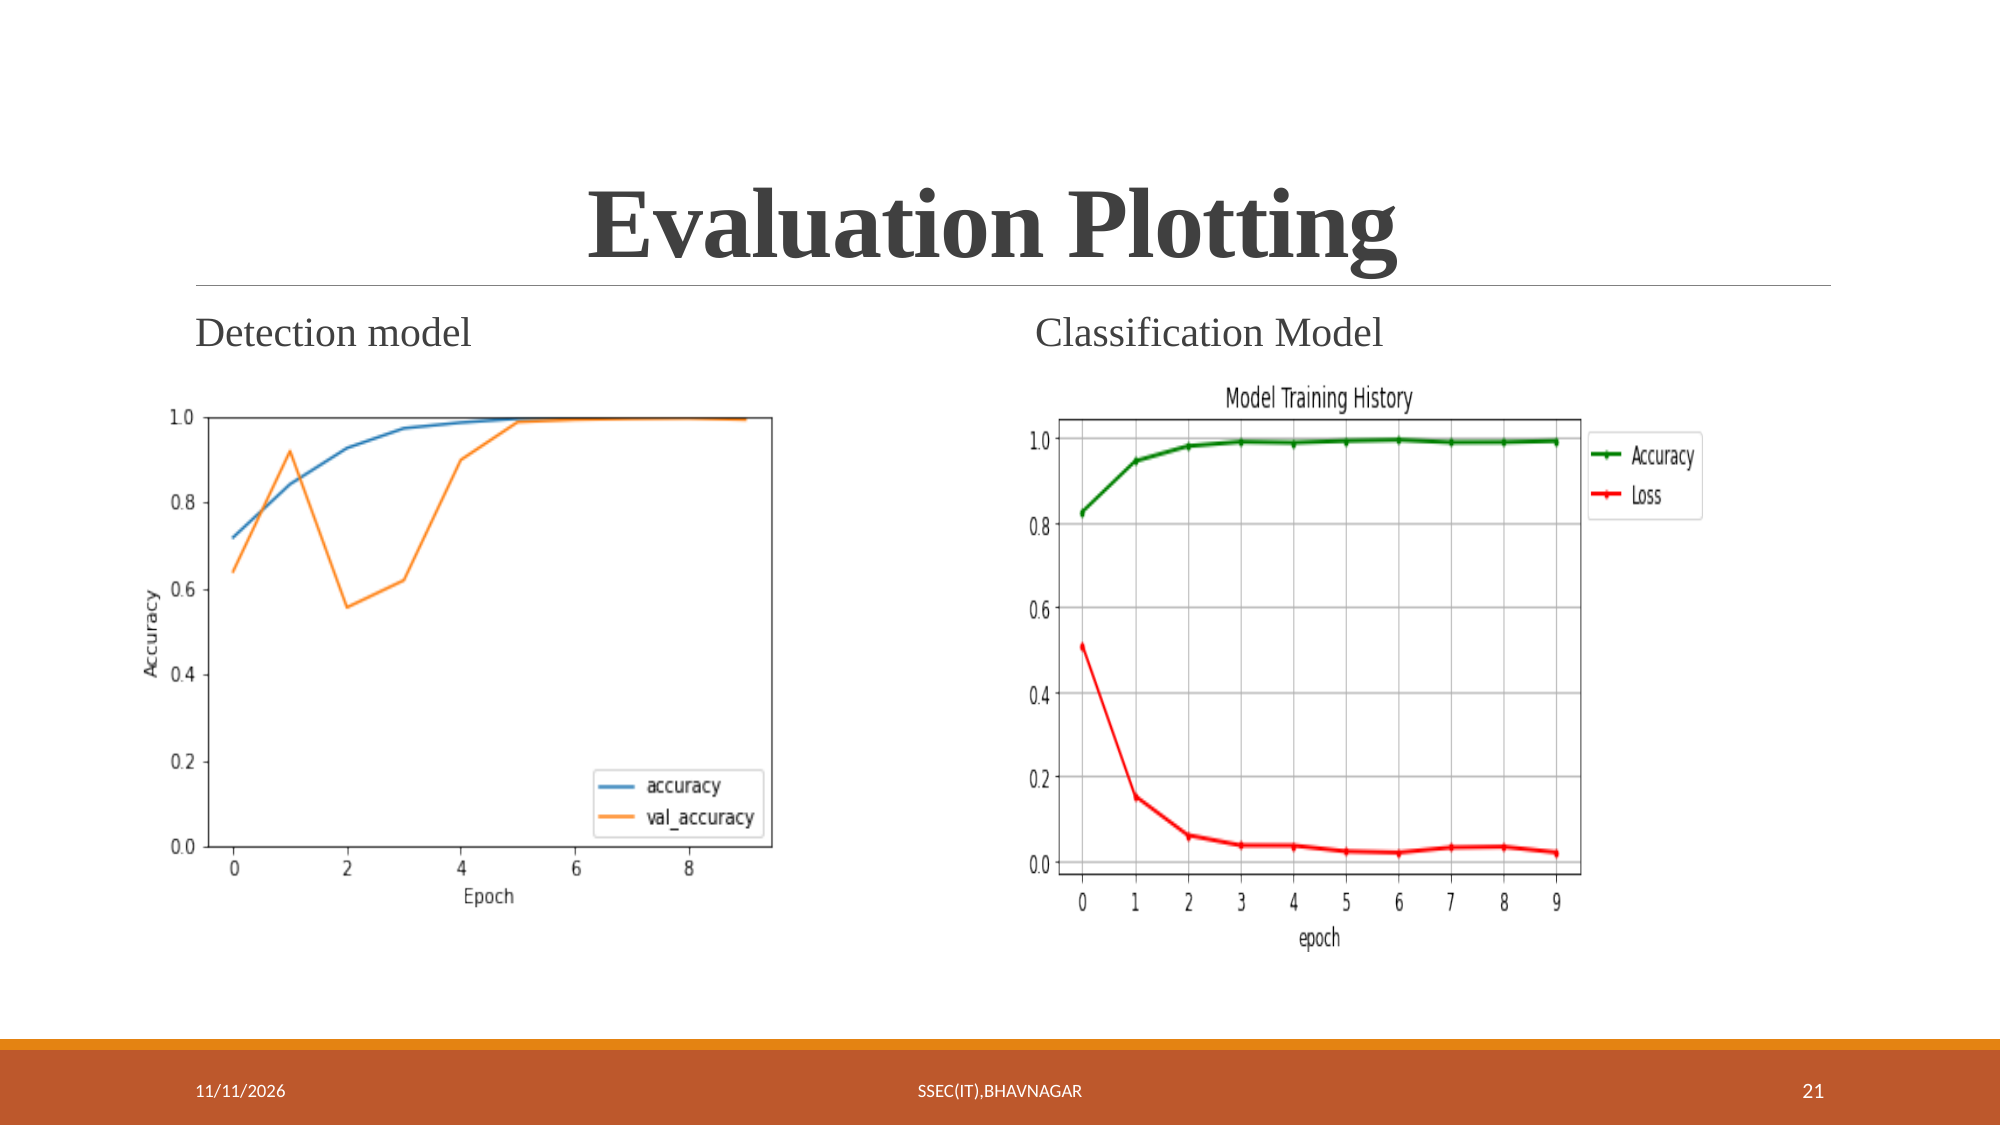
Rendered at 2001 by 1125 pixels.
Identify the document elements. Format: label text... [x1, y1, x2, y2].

picture [1019, 382, 1710, 953]
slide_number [180, 1059, 586, 1120]
slide_number 21 [1624, 1059, 1840, 1120]
footer SSEC(IT),Bhavnagar [604, 1059, 1396, 1120]
list Detection model [180, 302, 990, 963]
picture [117, 347, 845, 918]
list Classification Model [1020, 302, 1830, 963]
title Evaluation Plotting [180, 47, 1830, 285]
